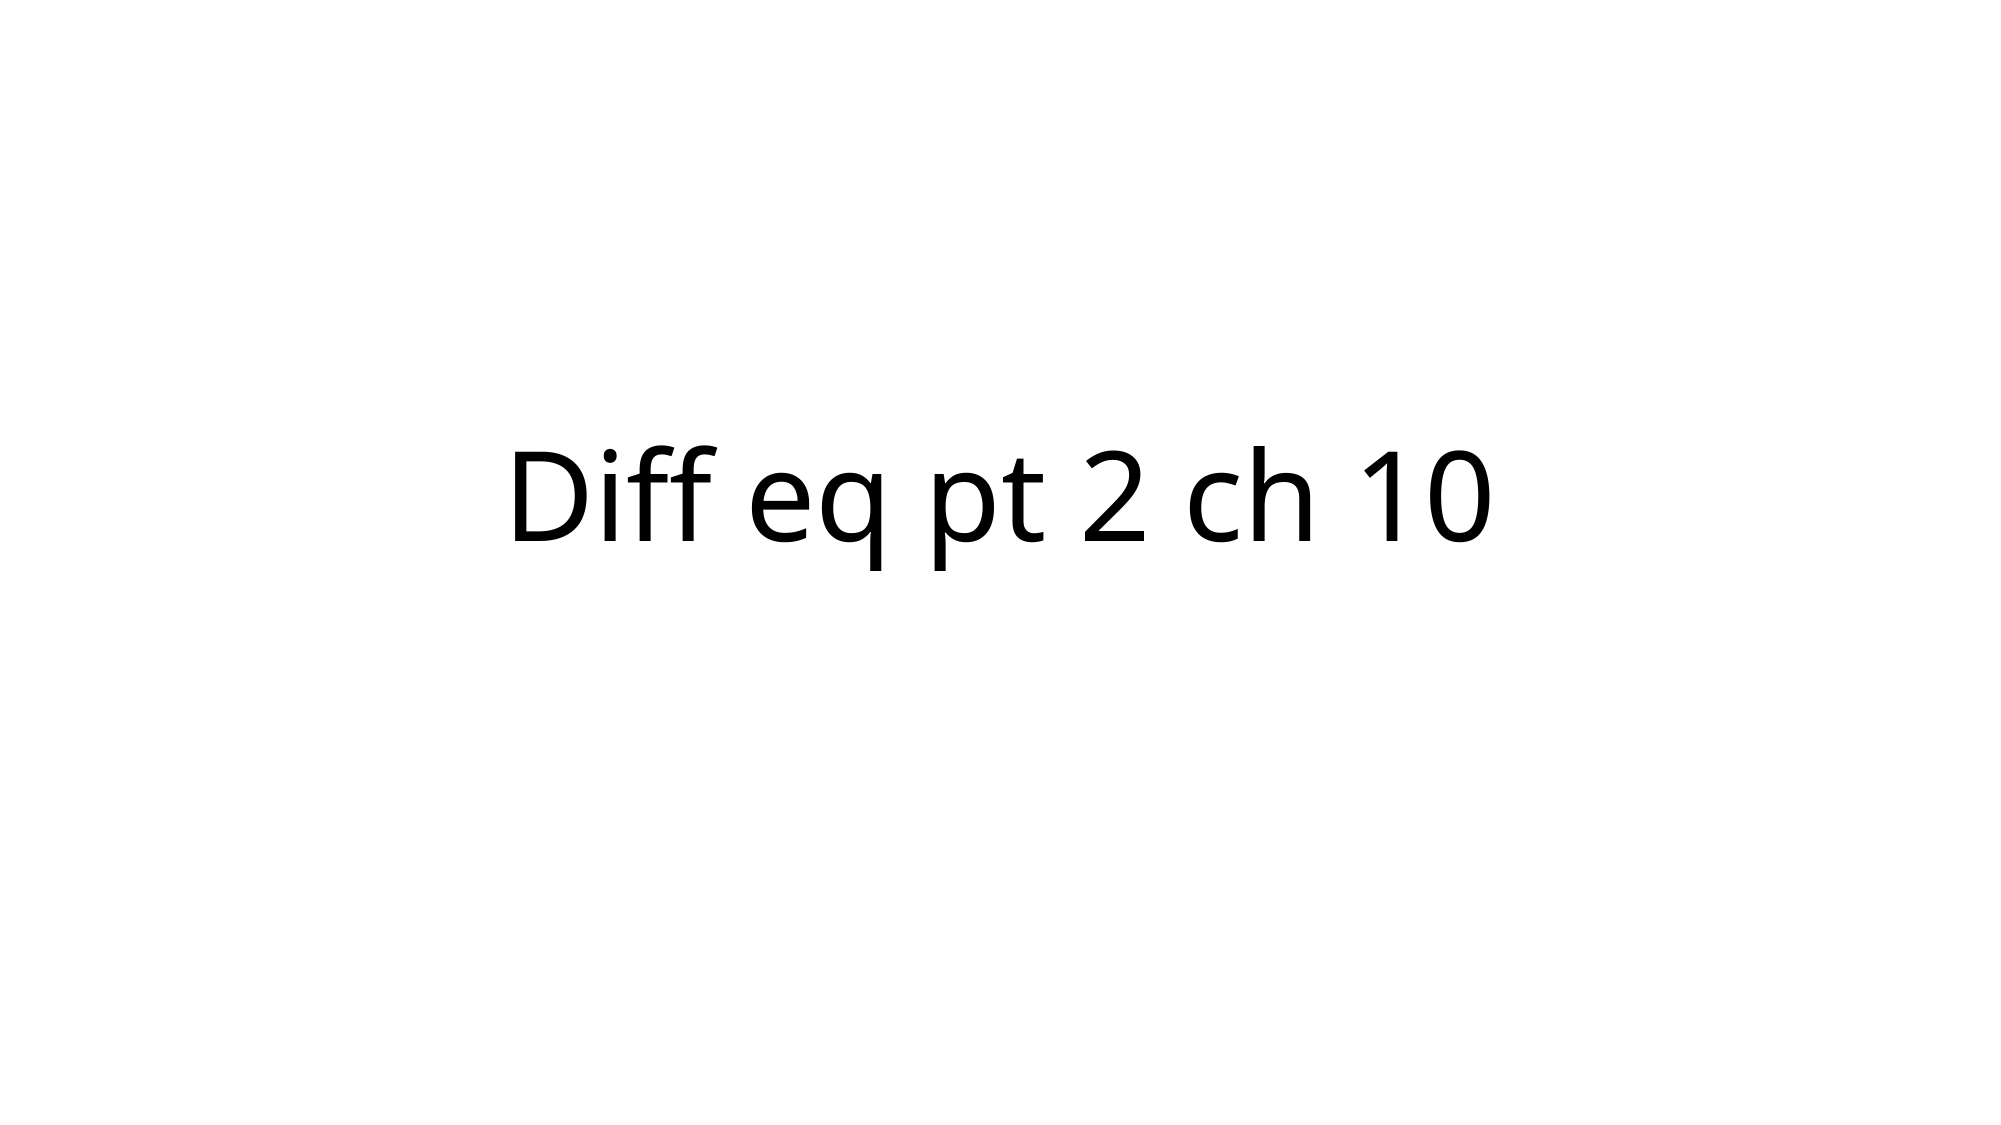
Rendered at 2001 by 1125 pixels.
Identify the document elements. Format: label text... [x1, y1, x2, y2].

title Diff eq pt 2 ch 10 [249, 184, 1750, 576]
